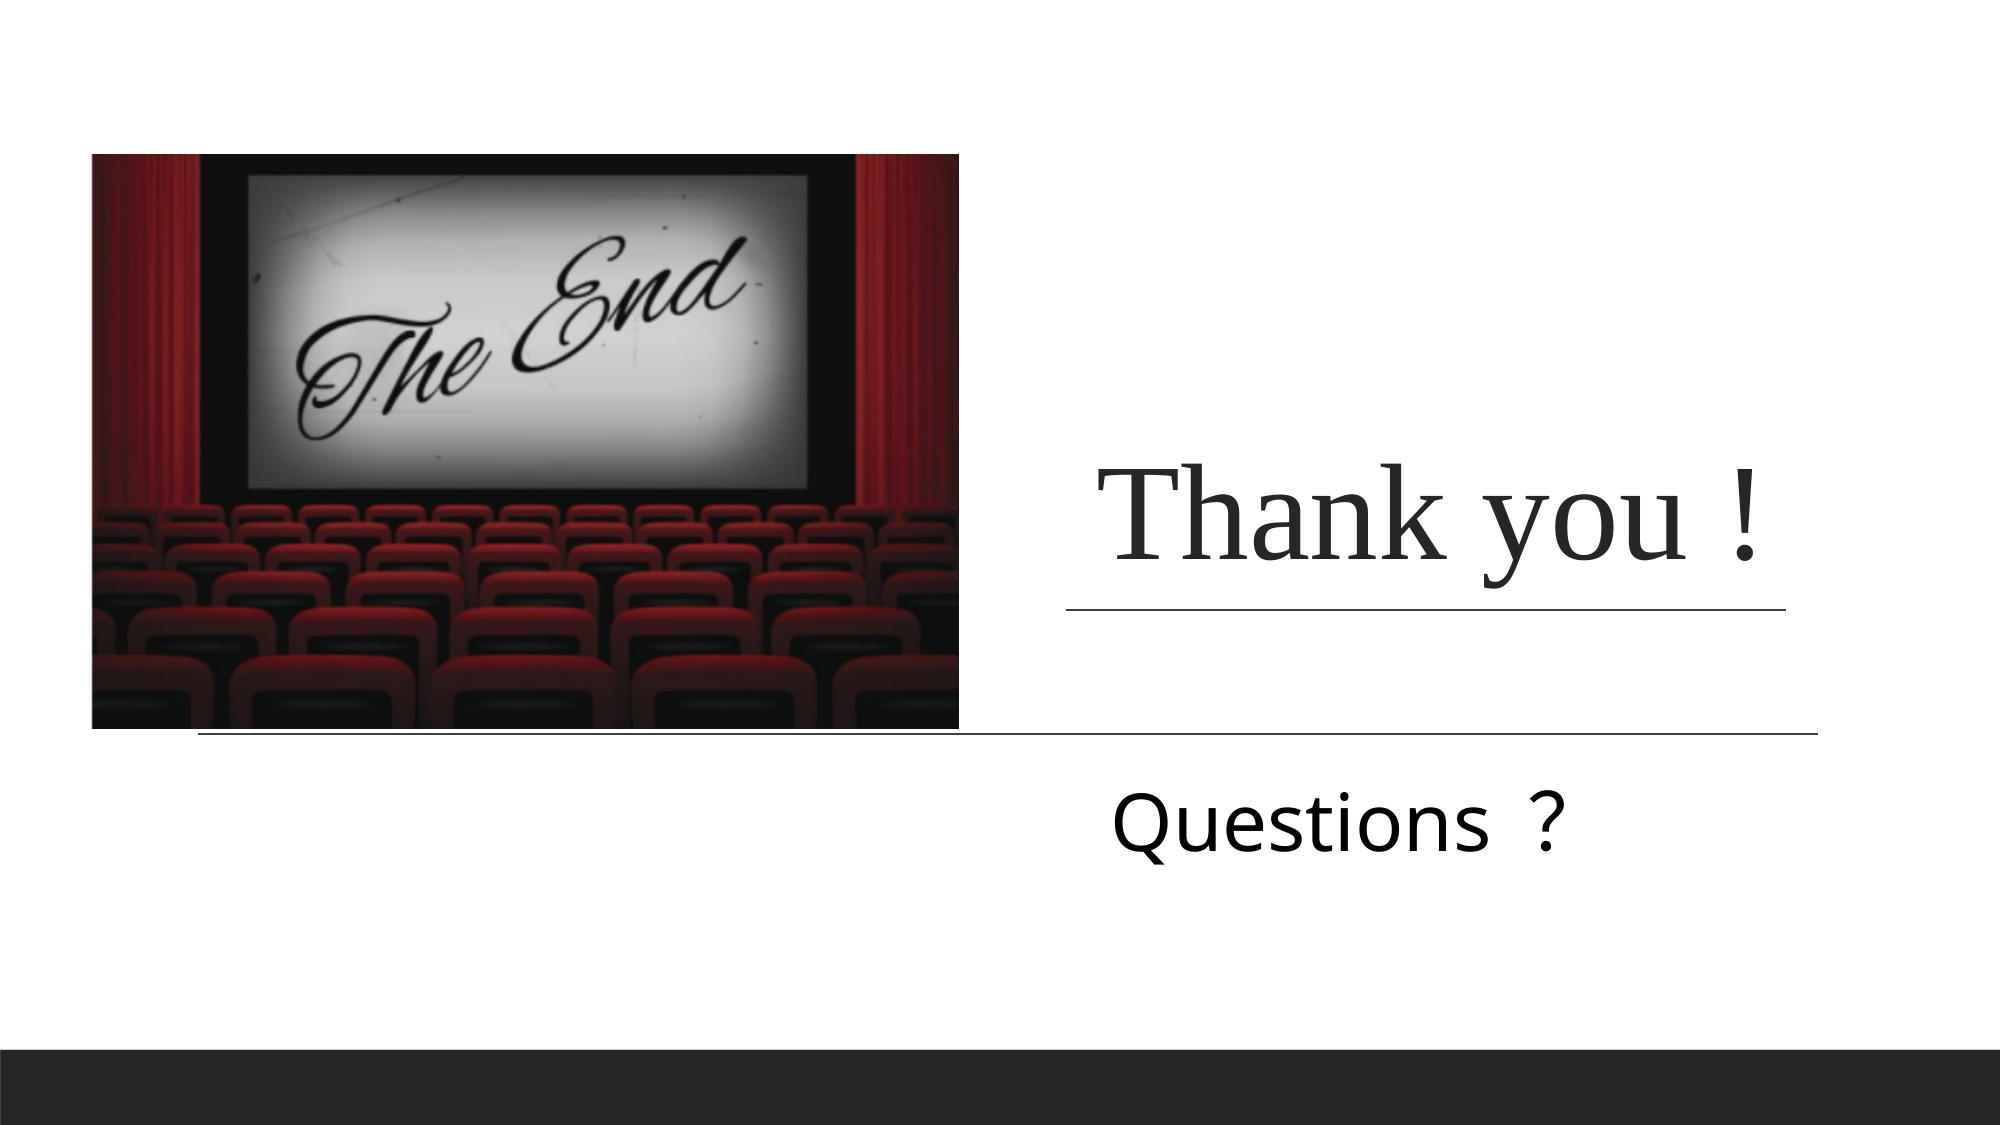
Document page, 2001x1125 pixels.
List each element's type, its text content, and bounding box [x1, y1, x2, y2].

title Thank you ! [1081, 23, 1872, 597]
text_box [0, 1049, 2000, 1125]
picture [89, 154, 959, 730]
subtitle Questions ？ [1081, 754, 1717, 943]
